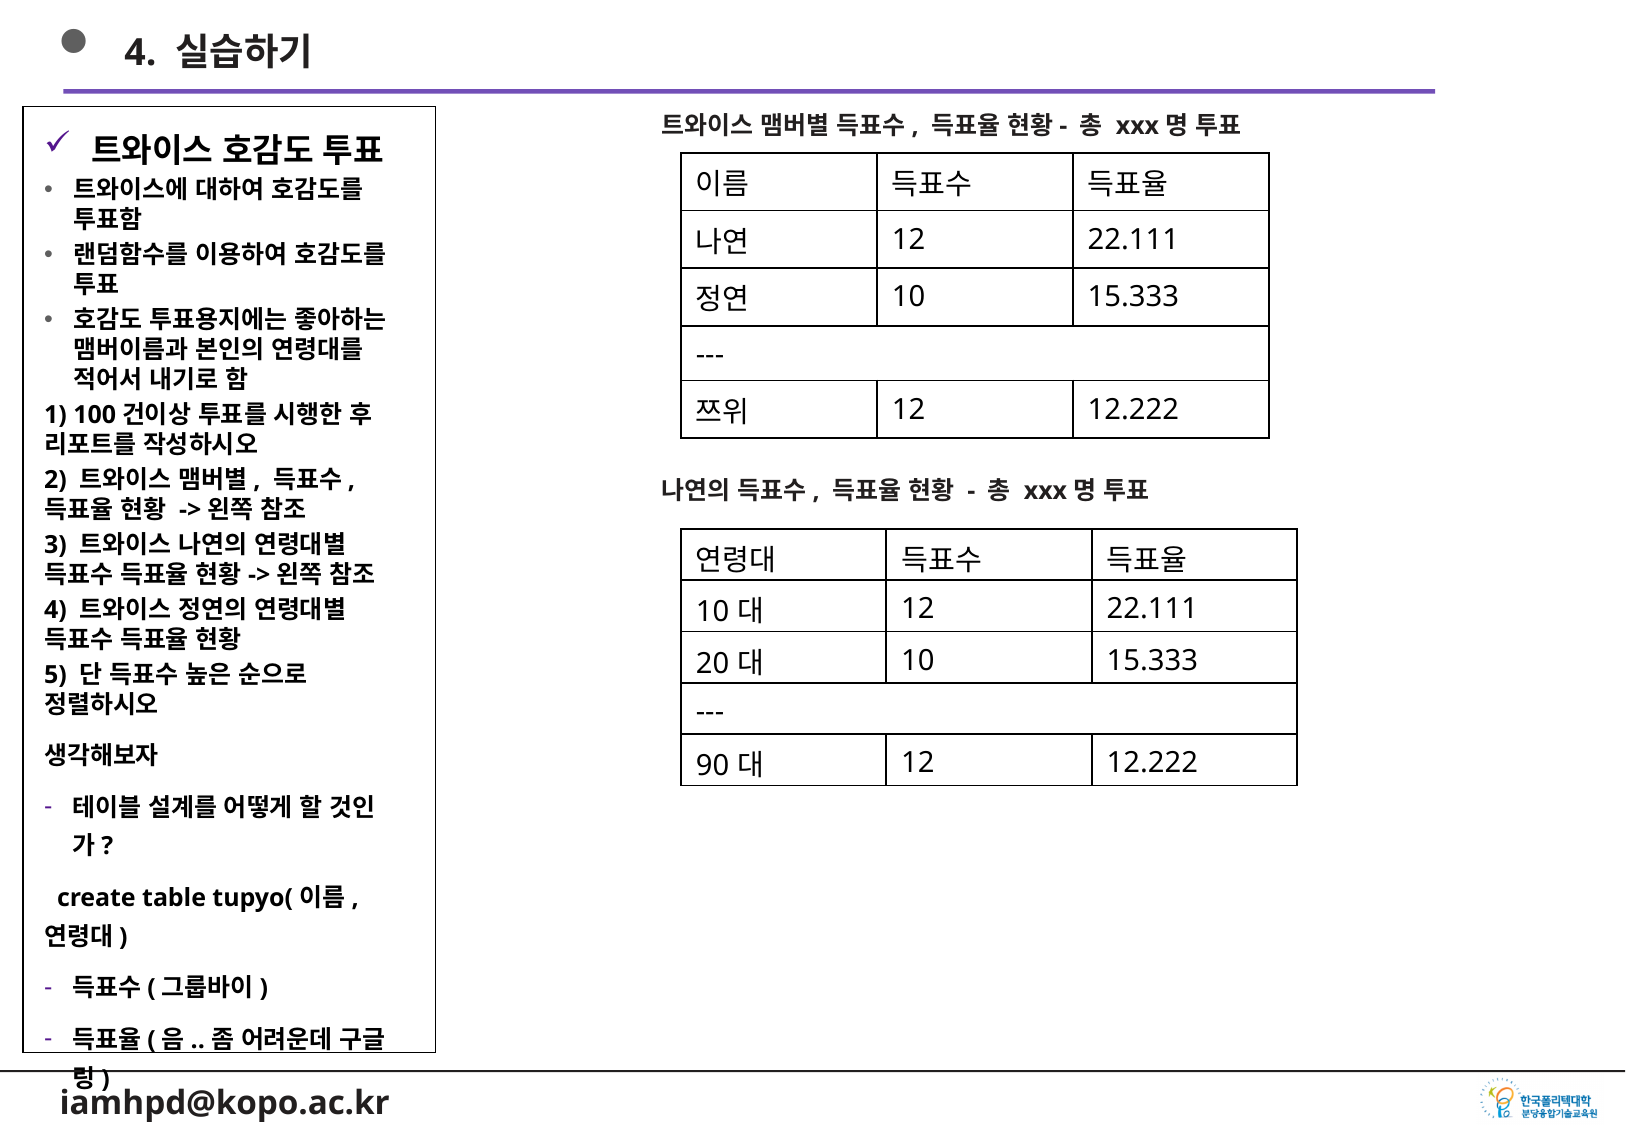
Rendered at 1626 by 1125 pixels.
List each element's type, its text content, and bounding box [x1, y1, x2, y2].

table_cell 22.111 [1074, 211, 1268, 267]
table_cell 20대 [682, 632, 885, 682]
table_header 득표수 [887, 530, 1091, 579]
table_cell 15.333 [1074, 269, 1268, 325]
table_header 득표수 [878, 154, 1072, 210]
table_cell 15.333 [1093, 632, 1296, 682]
table_header 득표율 [1093, 530, 1296, 579]
table_cell 10 [878, 269, 1072, 325]
table_cell 10대 [682, 581, 885, 631]
text_box 트와이스 호감도 투표 트와이스에 대하여 호감도를 투표함 랜덤함수를 이용하여 호감도를 투표 호감도 투표용지에는 좋아하는 맴버이름과 본인의 연령대를 적어서 내기로 함 1) 100건이상 투표를 시행한 후 리포트를 작성하시오 2) 트와이스 맴버별, 득표수, 득표율 현황 ->왼쪽 참조 3) 트와이스 나연의 연령대별 득표수 득표율 현황->왼쪽 참조 4) 트와이스 정연의 연령대별 득표수 득표율 현황 5) 단 득표수 높은 순으로 정렬하시오 생각해보자 테이블 설계를 어떻게 할 것인가? create table tupyo(이름,연령대) 득표수(그룹바이) 득표율(음..좀 어려운데 구글링) [22, 106, 436, 1053]
table_cell 나연 [682, 211, 876, 267]
table_cell 12 [878, 381, 1072, 437]
table_header 연령대 [682, 530, 885, 579]
table_cell 12 [887, 581, 1091, 631]
table_header 이름 [682, 154, 876, 210]
table_cell 10 [887, 632, 1091, 682]
table_cell 12 [878, 211, 1072, 267]
table_cell 12.222 [1074, 381, 1268, 437]
table_cell 정연 [682, 269, 876, 325]
text_box 나연의 득표수, 득표율 현황 - 총 xxx명 투표 [646, 467, 1439, 512]
picture [1476, 1073, 1604, 1125]
text_box 4. 실습하기 [109, 20, 943, 93]
table_cell --- [682, 327, 1268, 380]
table_cell 12 [887, 735, 1091, 785]
table_cell --- [682, 684, 1296, 733]
table_cell 쯔위 [682, 381, 876, 437]
table_cell 22.111 [1093, 581, 1296, 631]
table_cell 90대 [682, 735, 885, 785]
table_header 득표율 [1074, 154, 1268, 210]
table_cell 12.222 [1093, 735, 1296, 785]
text_box 트와이스 맴버별 득표수, 득표율 현황- 총 xxx명 투표 [646, 101, 1331, 147]
